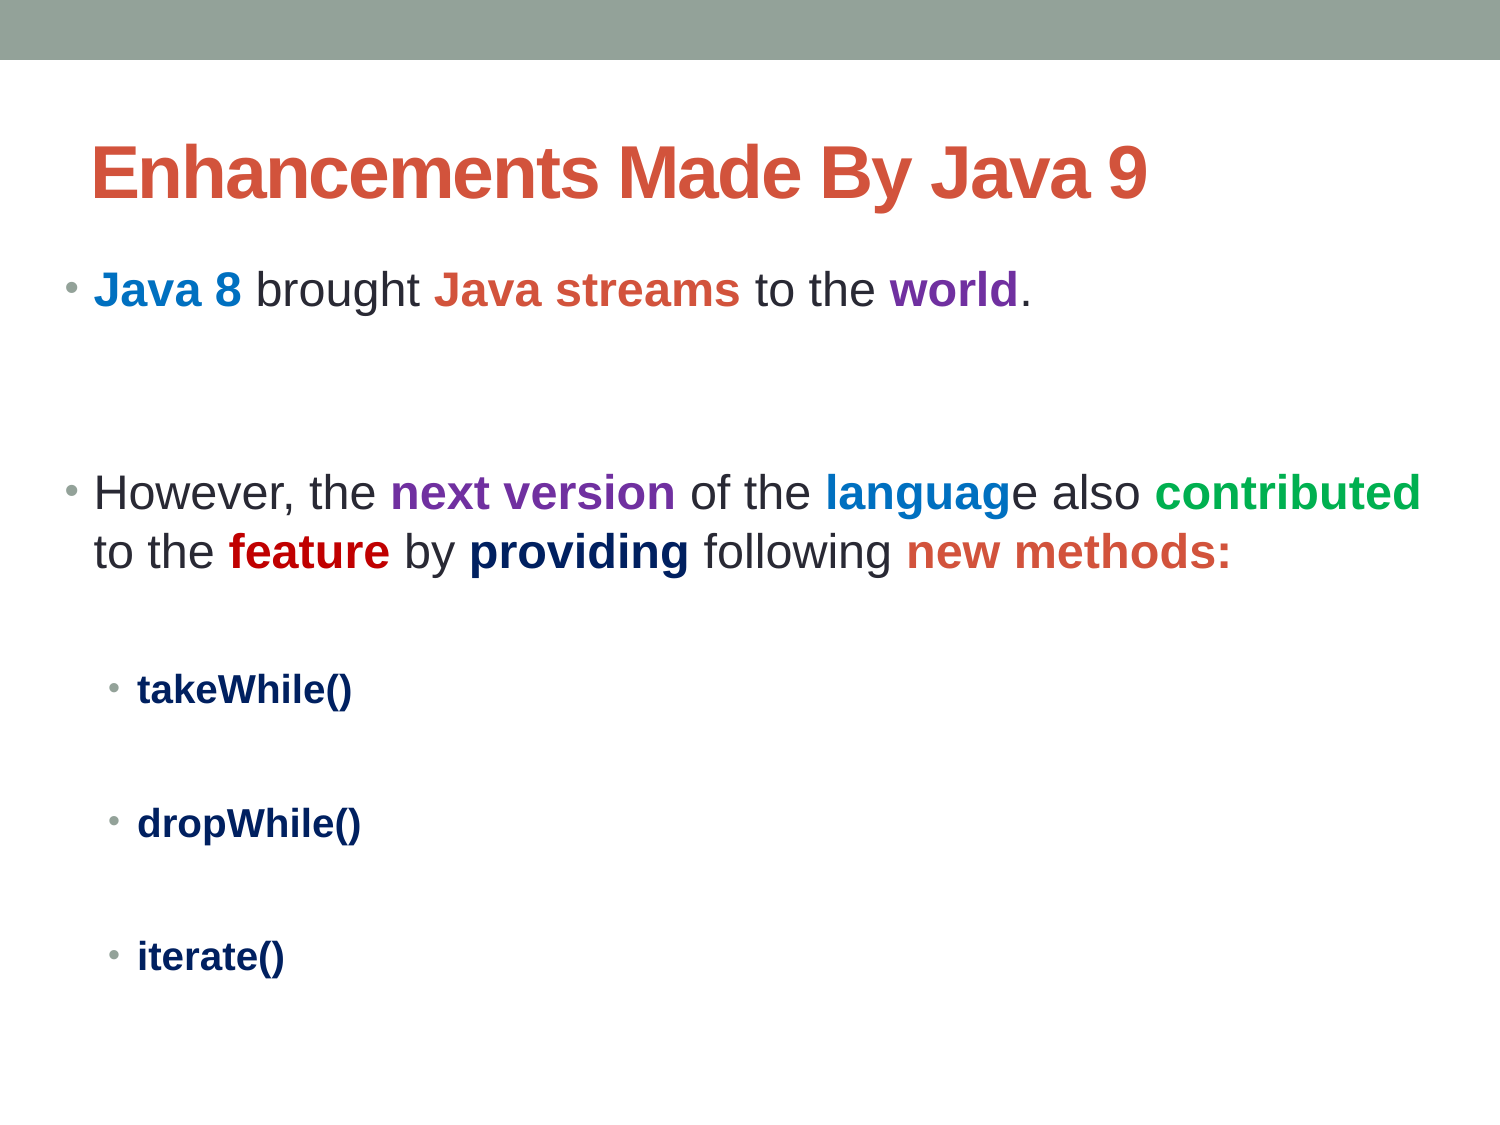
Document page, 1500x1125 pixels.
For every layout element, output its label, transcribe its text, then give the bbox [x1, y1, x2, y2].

title Enhancements Made By Java 9 [75, 87, 1425, 250]
list Java 8 brought Java streams to the world. However, the next version of the language also contributed to the feature by providing following new methods: takeWhile() dropWhile() iterate() [49, 250, 1445, 1047]
